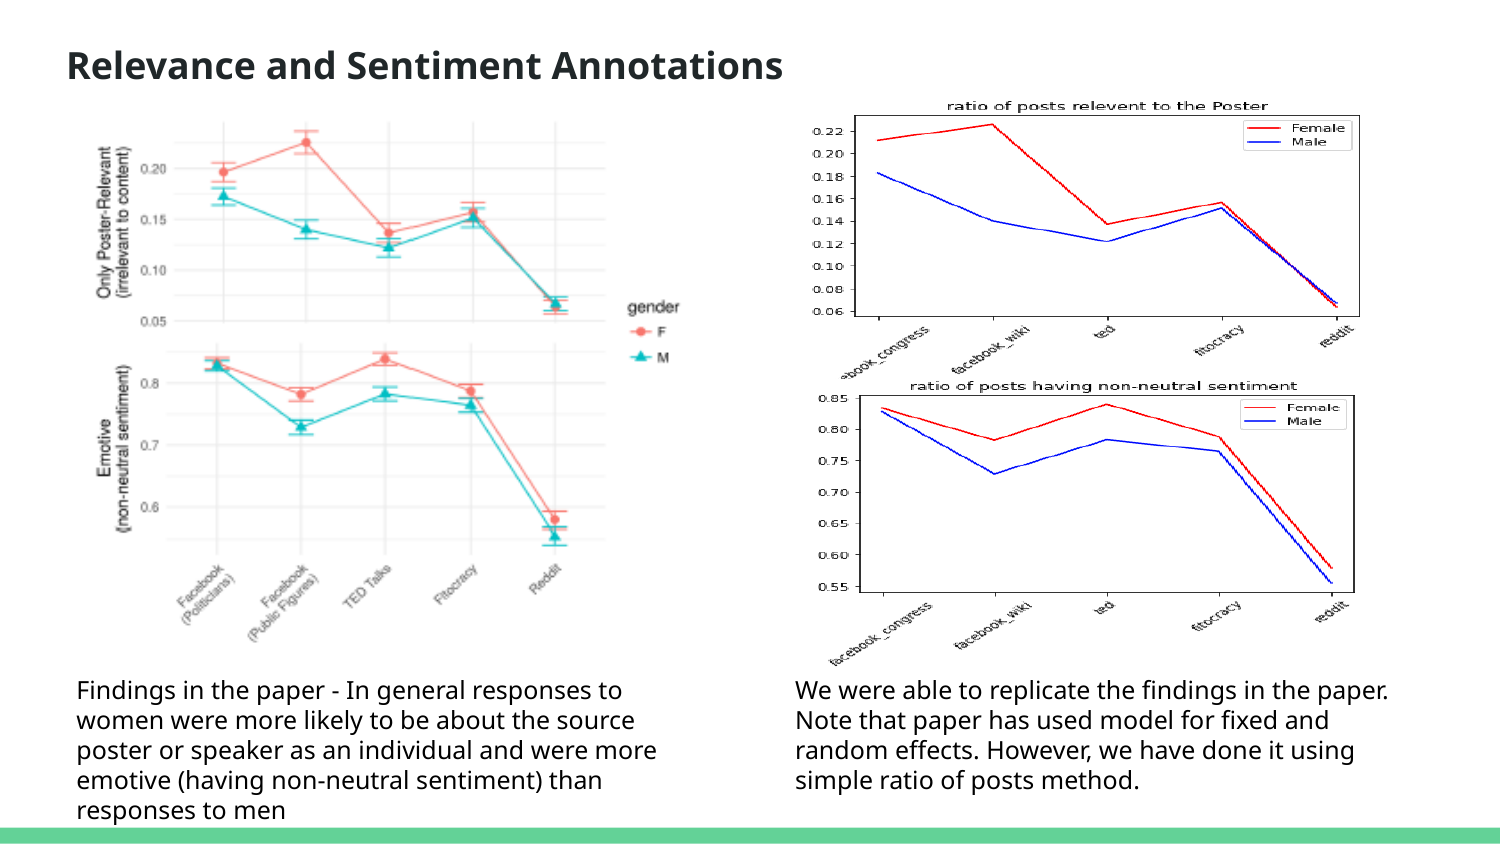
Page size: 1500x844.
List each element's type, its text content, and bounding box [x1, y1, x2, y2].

text_box Findings in the paper - In general responses to women were more likely to be about the source poster or speaker as an individual and were more emotive (having non-neutral sentiment) than responses to men [61, 659, 715, 840]
picture [93, 118, 683, 660]
picture [801, 98, 1392, 669]
title Relevance and Sentiment Annotations [51, 26, 1449, 99]
text_box We were able to replicate the findings in the paper. Note that paper has used model for fixed and random effects. However, we have done it using simple ratio of posts method. [780, 659, 1433, 810]
